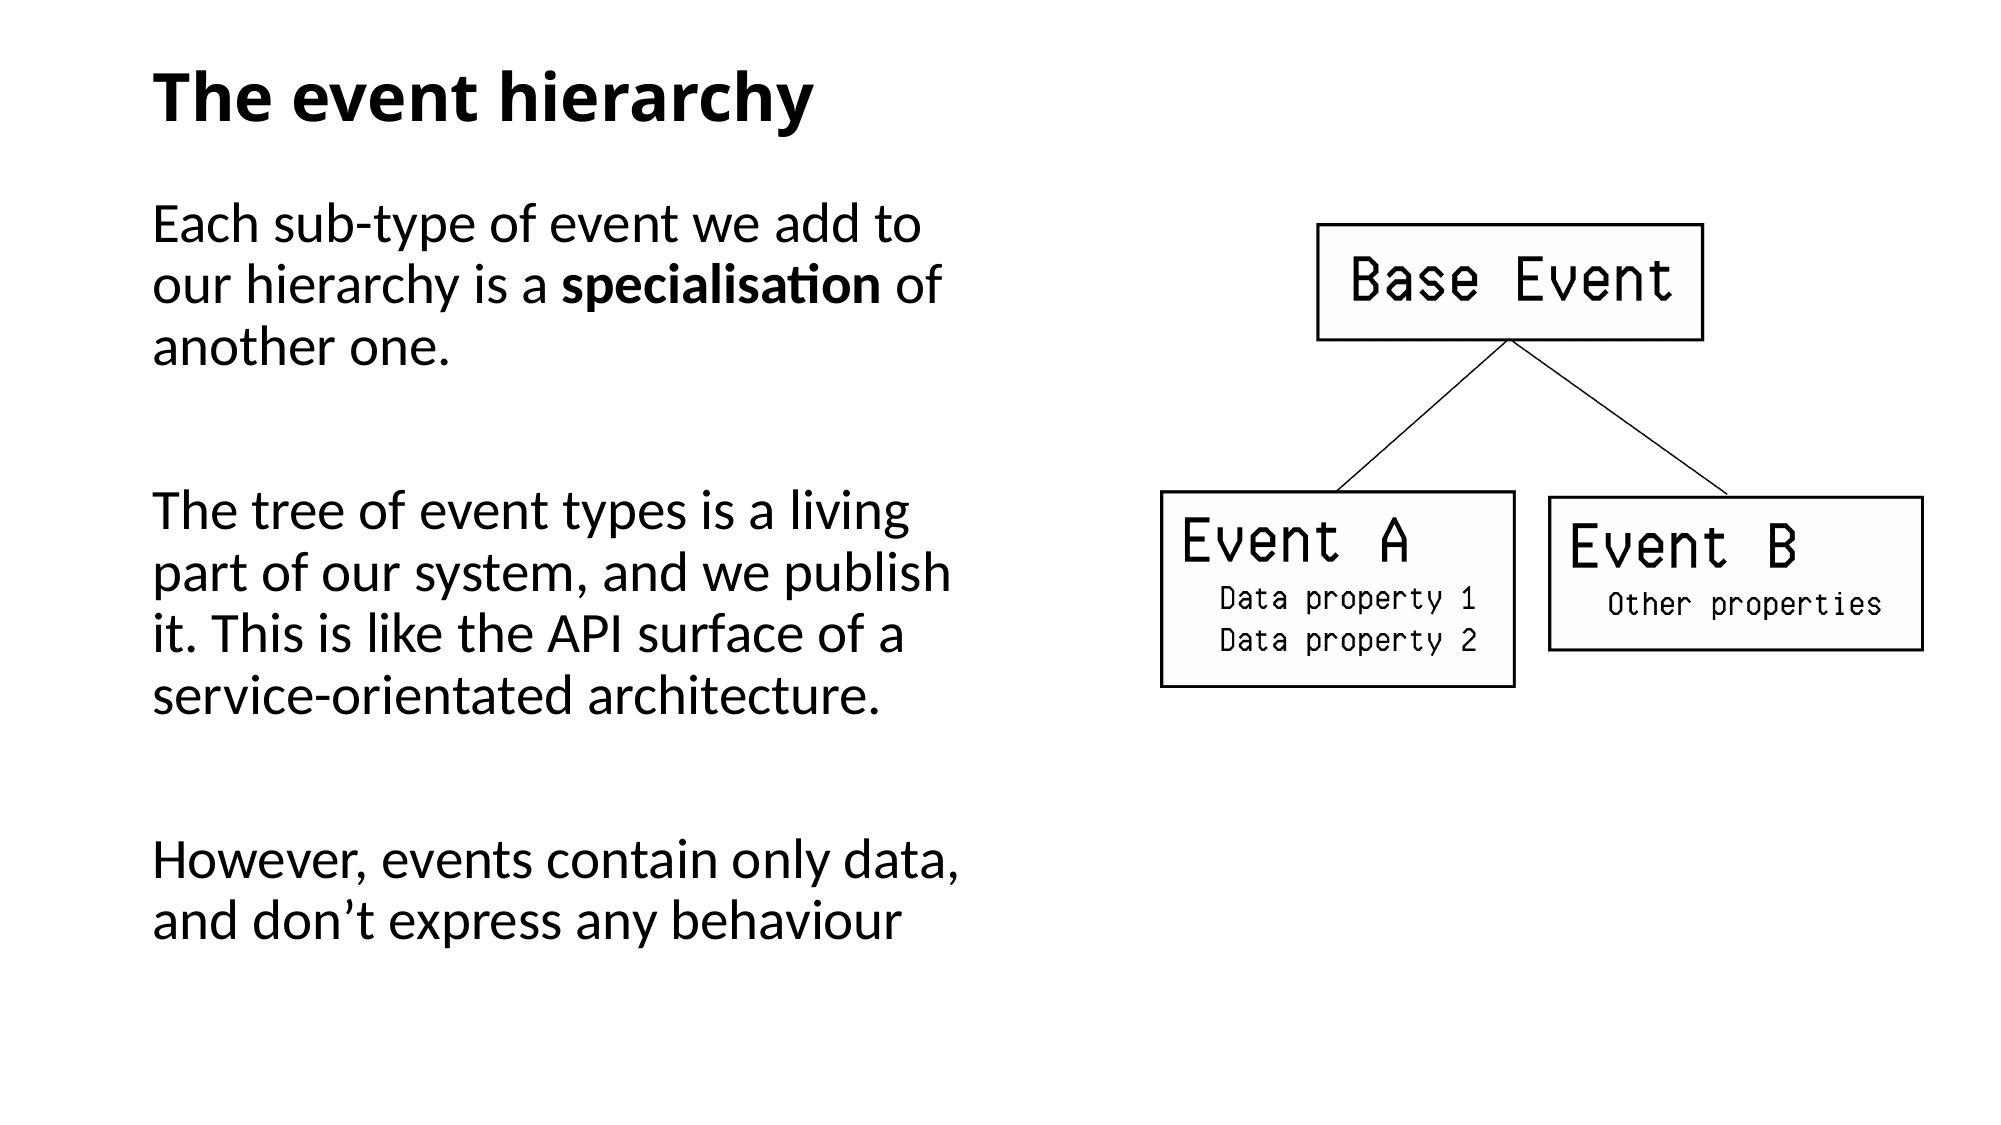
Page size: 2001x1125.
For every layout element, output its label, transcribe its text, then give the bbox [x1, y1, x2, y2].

list Each sub-type of event we add to our hierarchy is a specialisation of another one. The tree of event types is a living part of our system, and we publish it. This is like the API surface of a service-orientated architecture. However, events contain only data, and don’t express any behaviour [137, 185, 988, 1014]
title The event hierarchy [137, 59, 1863, 140]
picture [1160, 223, 1924, 688]
